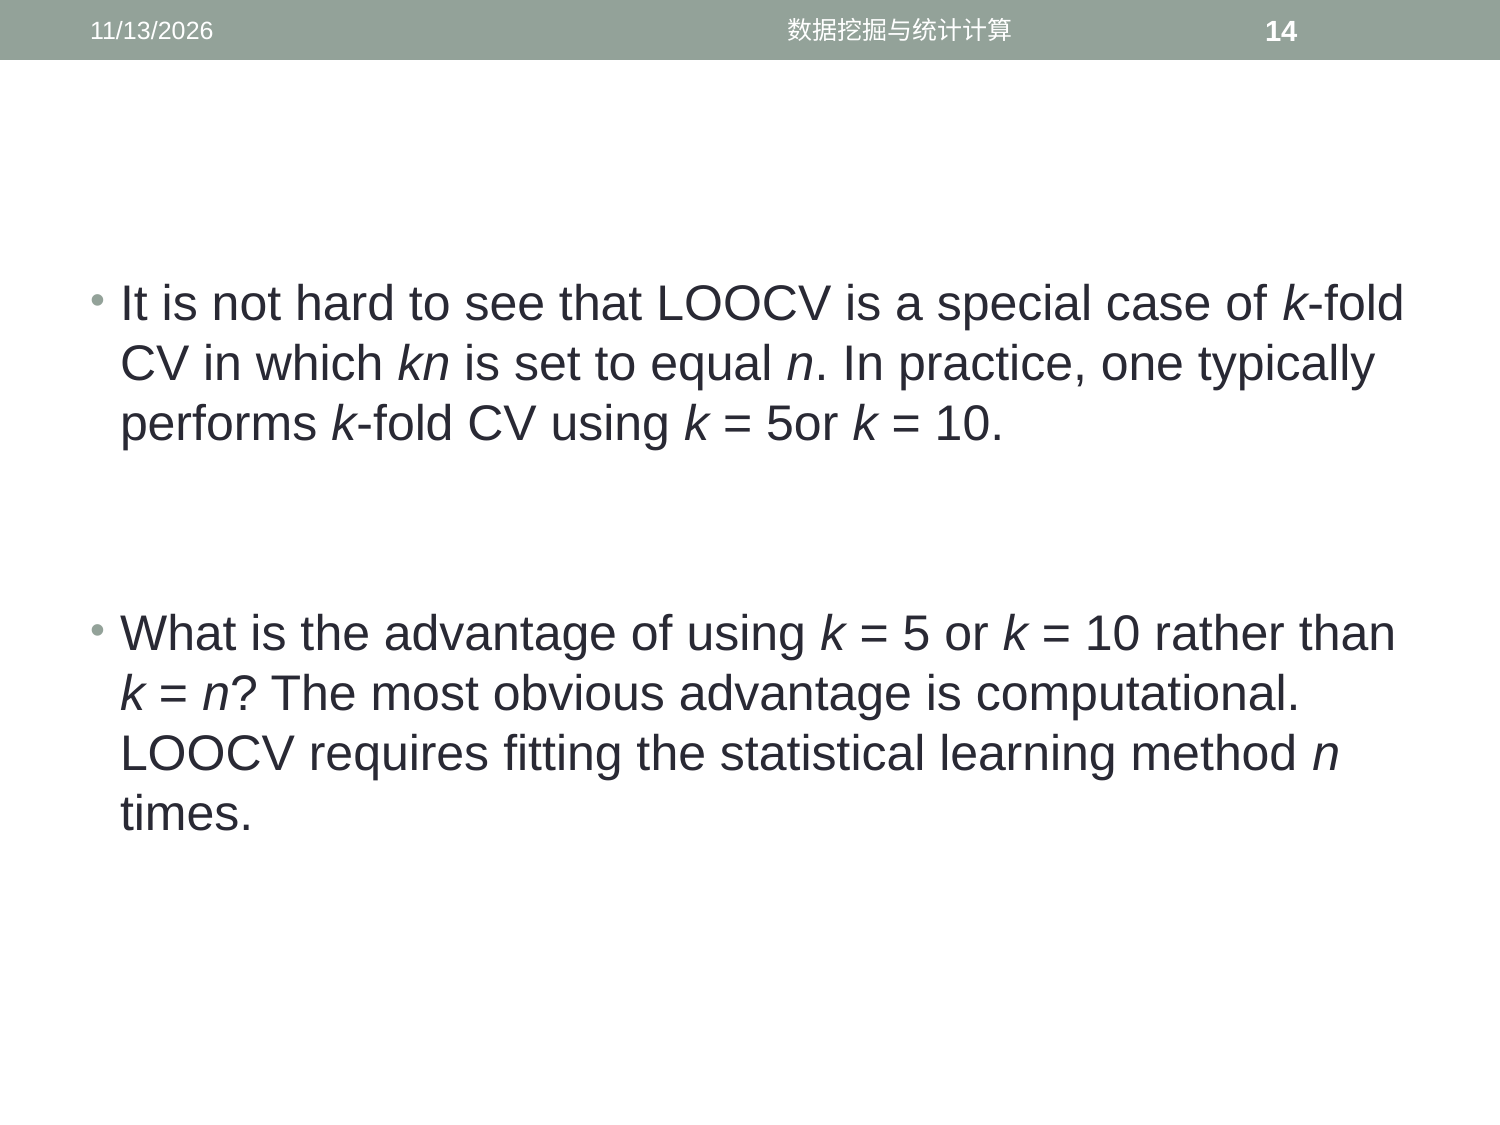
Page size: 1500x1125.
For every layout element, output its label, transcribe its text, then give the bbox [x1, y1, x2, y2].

footer 数据挖掘与统计计算 [562, 3, 1238, 57]
slide_number 14 [1250, 3, 1425, 57]
list It is not hard to see that LOOCV is a special case of k-fold CV in which kn is set to equal n. In practice, one typically performs k-fold CV using k = 5or k = 10. What is the advantage of using k = 5 or k = 10 rather than k = n? The most obvious advantage is computational. LOOCV requires fitting the statistical learning method n times. [75, 262, 1425, 1063]
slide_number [75, 3, 550, 57]
